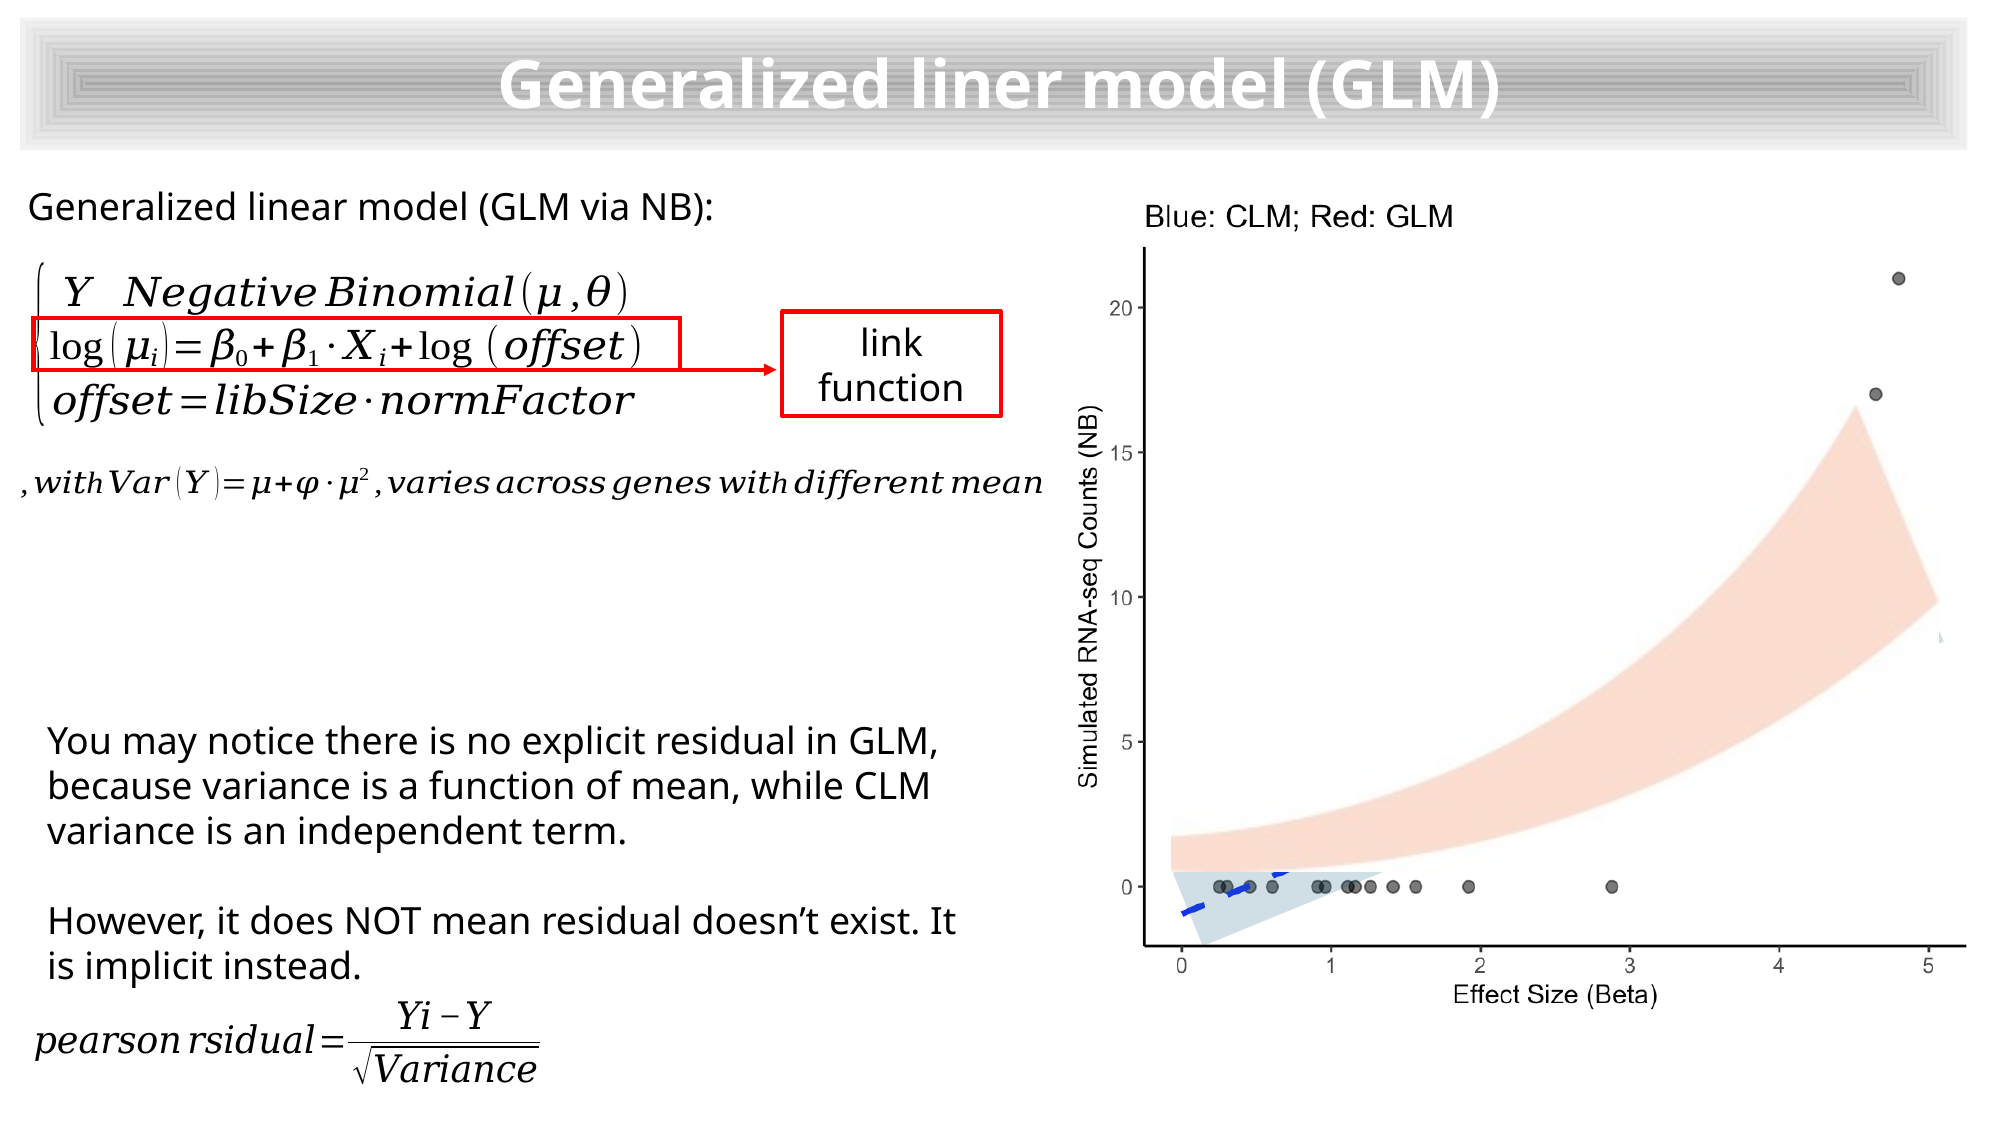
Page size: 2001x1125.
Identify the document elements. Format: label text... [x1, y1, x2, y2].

text_box [32, 317, 682, 371]
text_box Generalized linear model (GLM via NB): [12, 175, 967, 236]
text_box link function [782, 311, 1001, 417]
text_box Generalized liner model (GLM) [338, 34, 1662, 140]
text_box [19, 16, 1969, 152]
picture [1069, 198, 1969, 1012]
text_box You may notice there is no explicit residual in GLM, because variance is a function of mean, while CLM variance is an independent term. However, it does NOT mean residual doesn’t exist. It is implicit instead. [32, 709, 987, 995]
